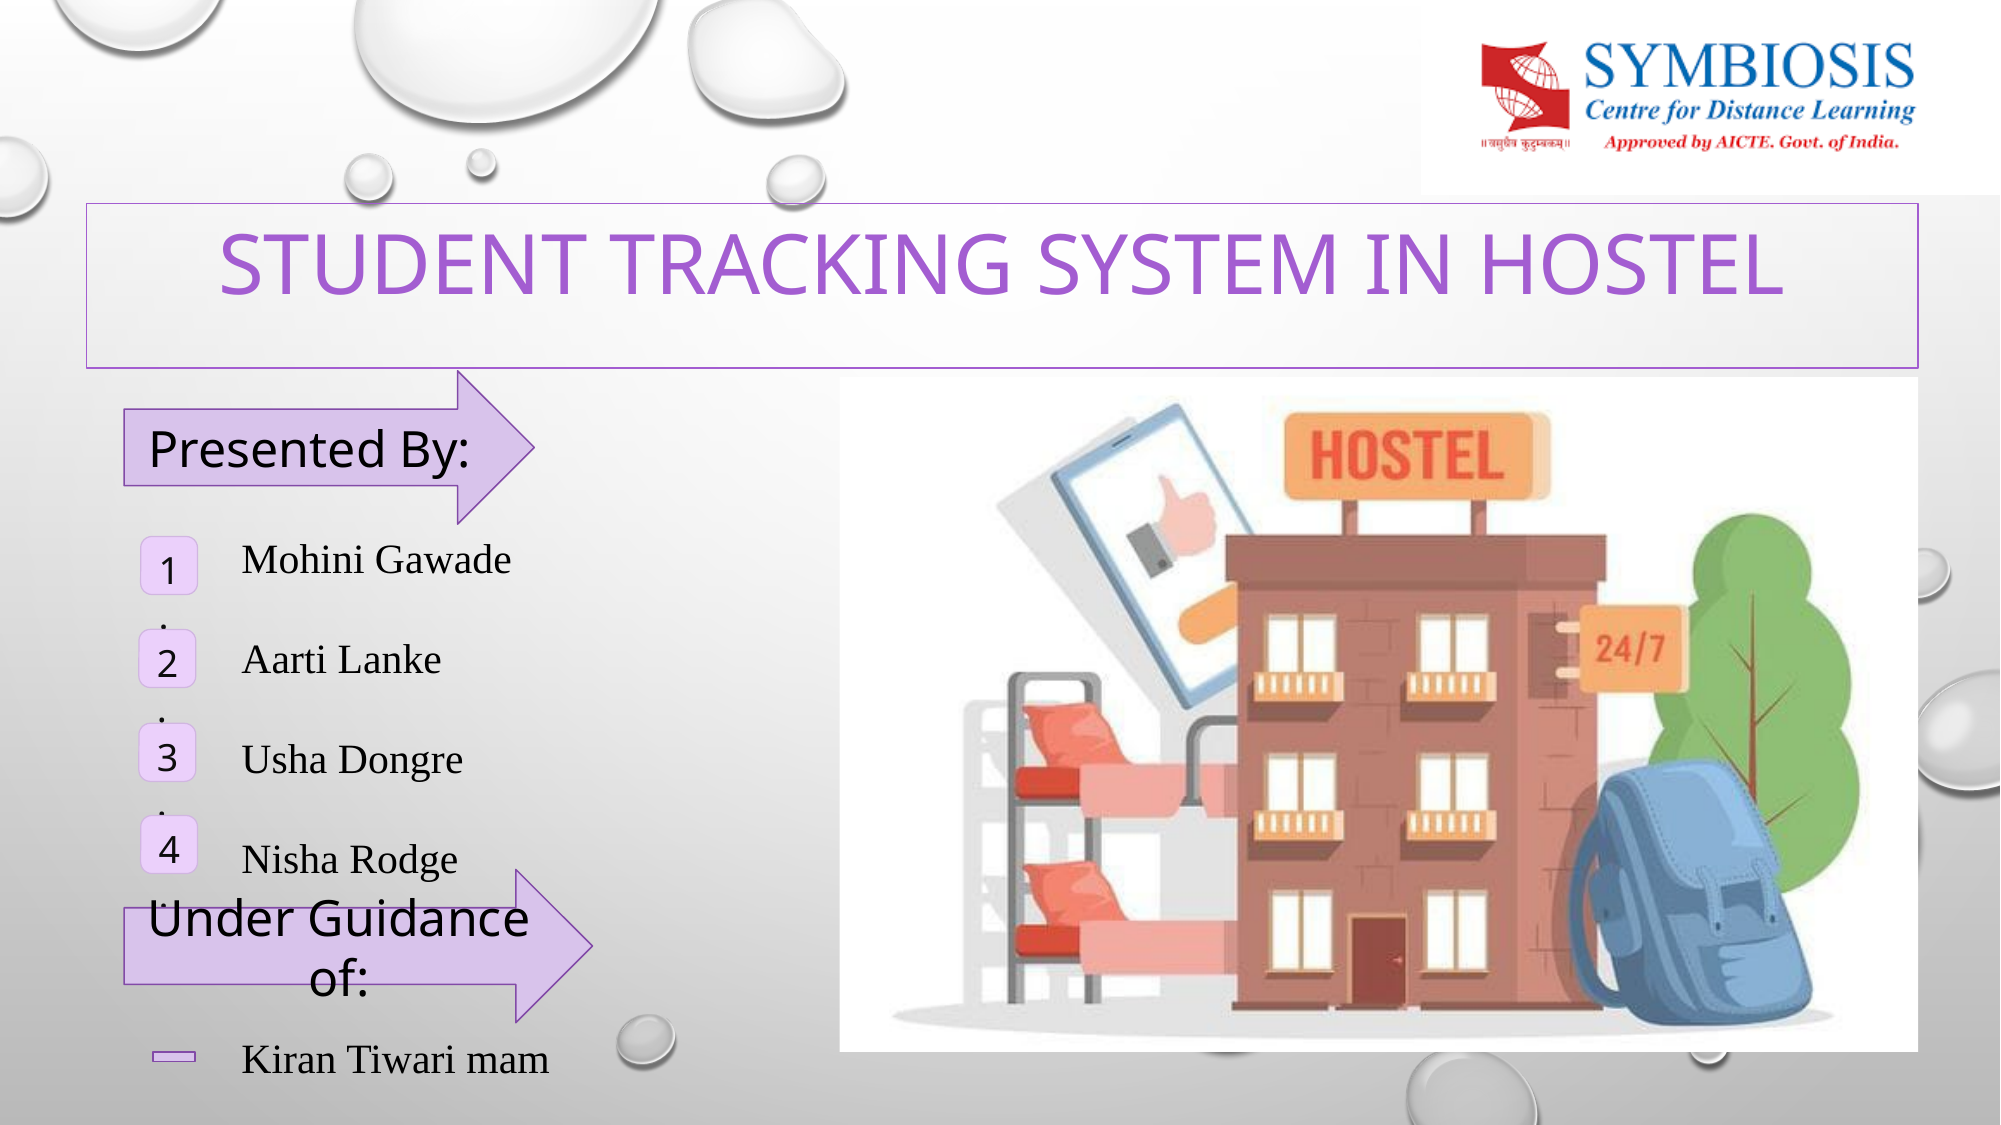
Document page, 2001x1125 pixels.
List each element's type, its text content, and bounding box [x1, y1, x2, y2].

text_box 2. [138, 629, 196, 688]
text_box Presented By: [123, 370, 535, 525]
text_box 3. [138, 723, 196, 782]
text_box [152, 1051, 196, 1062]
text_box Under Guidance of: [123, 868, 594, 1024]
text_box Mohini Gawade Aarti Lanke Usha Dongre Nisha Rodge Kiran Tiwari mam [226, 524, 1227, 1090]
text_box STUDENT TRACKING SYSTEM IN HOSTEL [86, 203, 1919, 368]
text_box 1. [140, 536, 198, 595]
text_box 4. [140, 815, 198, 874]
picture [0, 0, 2000, 1125]
